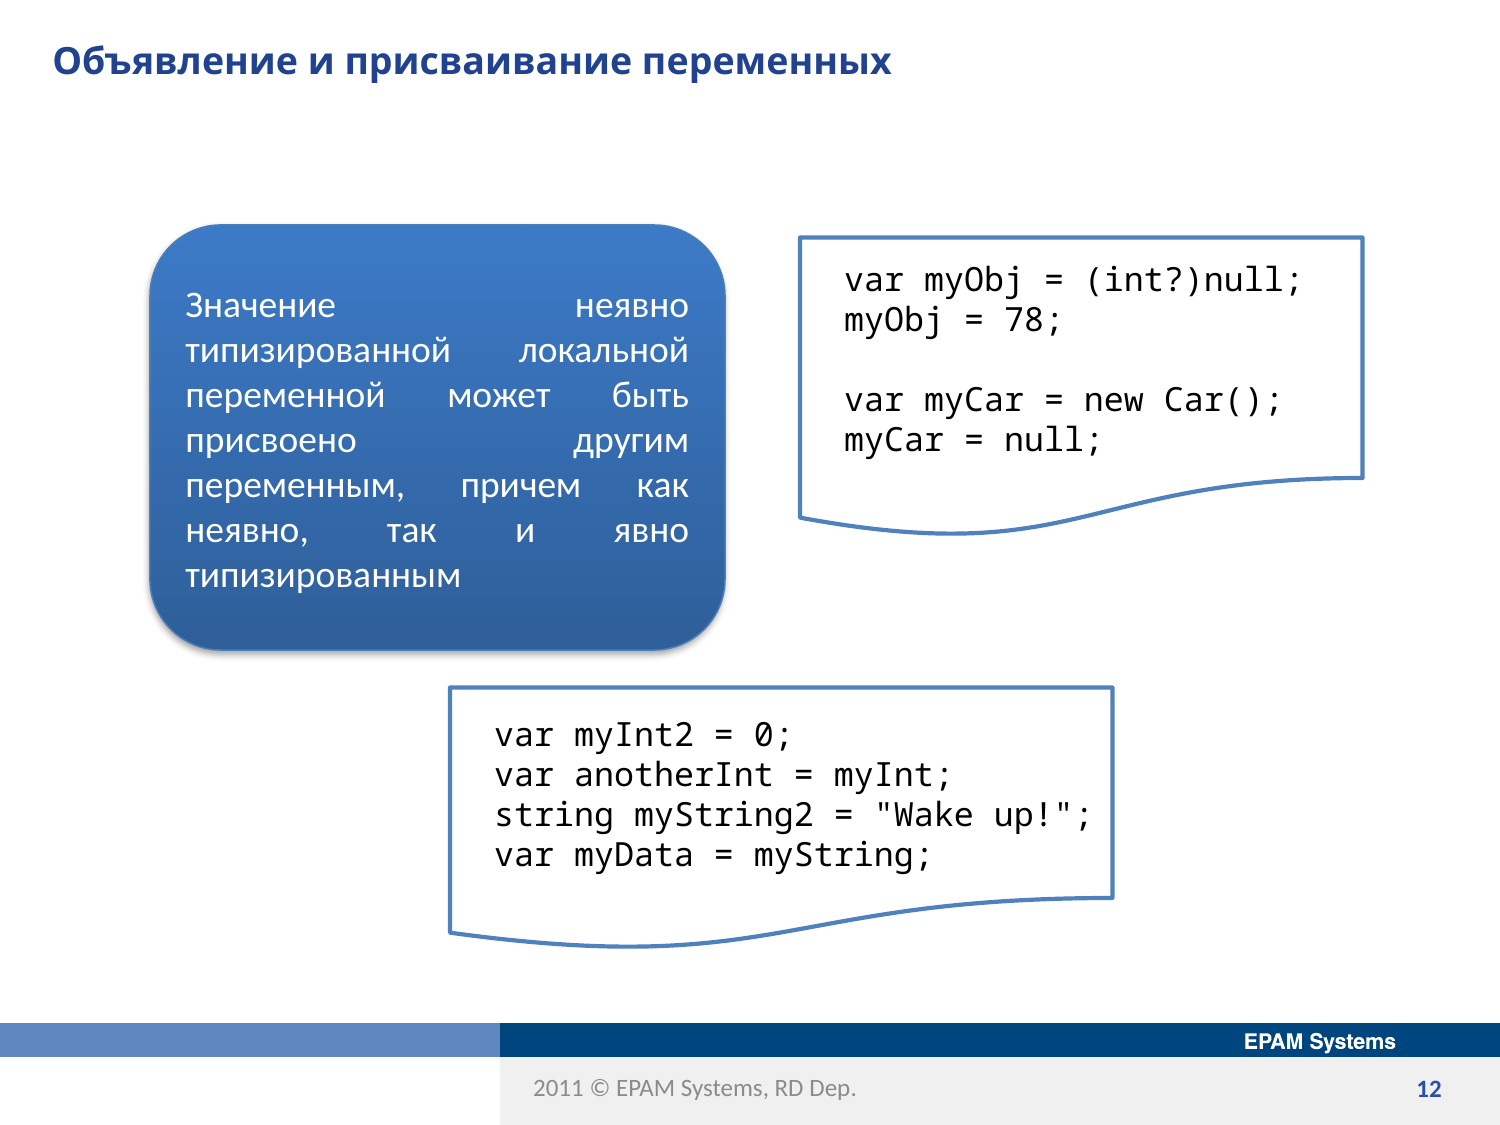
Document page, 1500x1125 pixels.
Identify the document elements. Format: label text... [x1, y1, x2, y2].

text_box var myObj = (int?)null; myObj = 78; var myCar = new Car(); myCar = null; [797, 235, 1365, 536]
text_box var myInt2 = 0; var anotherInt = myInt; string myString2 = "Wake up!"; var myData = myString; [447, 685, 1115, 949]
text_box Значение неявно типизированной локальной переменной может быть присвоено другим переменным, причем как неявно, так и явно типизированным [149, 224, 726, 651]
title Объявление и присваивание переменных [36, 29, 1469, 90]
